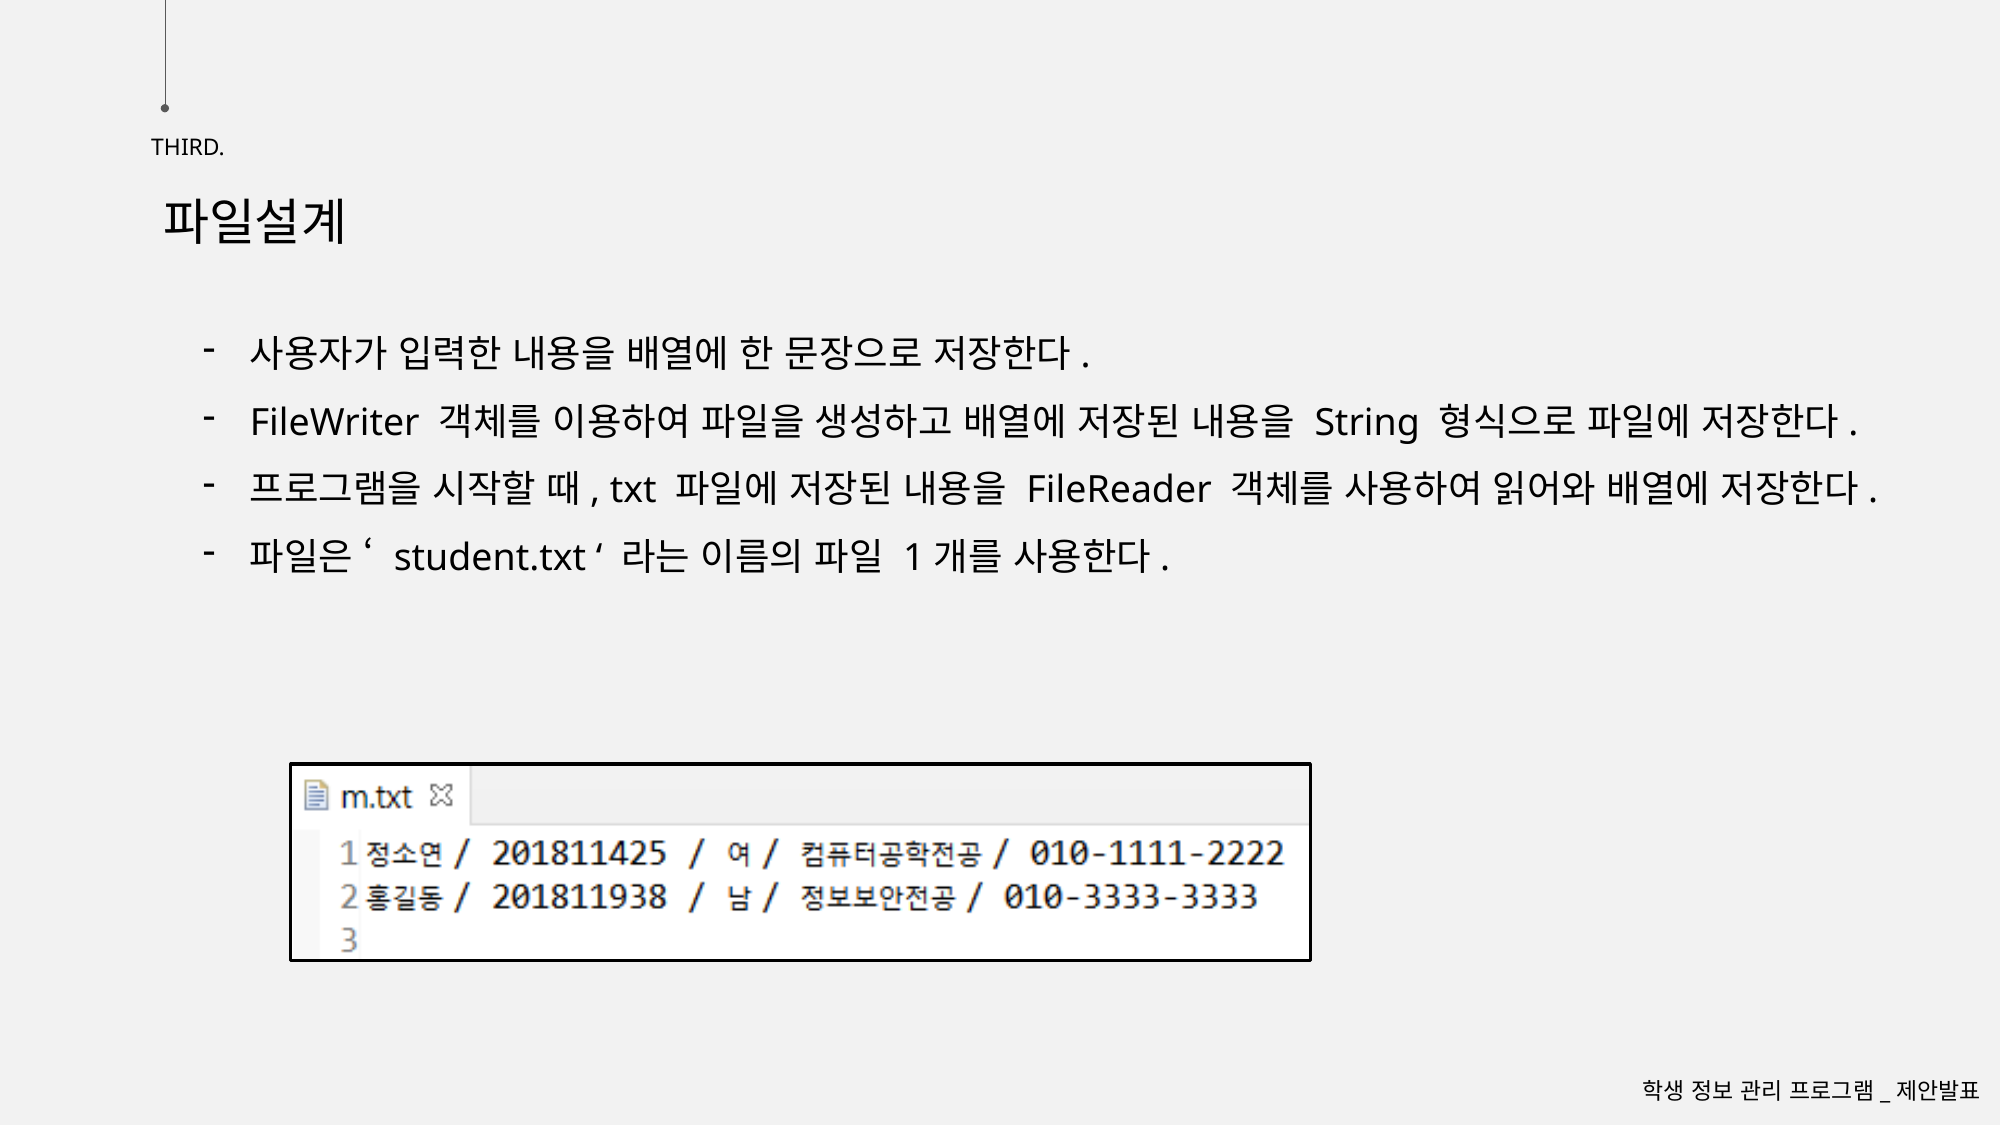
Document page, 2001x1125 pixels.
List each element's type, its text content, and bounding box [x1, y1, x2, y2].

text_box 사용자가 입력한 내용을 배열에 한 문장으로 저장한다. FileWriter 객체를 이용하여 파일을 생성하고 배열에 저장된 내용을 String 형식으로 파일에 저장한다. 프로그램을 시작할 때, txt 파일에 저장된 내용을 FileReader 객체를 사용하여 읽어와 배열에 저장한다. 파일은 ‘ student.txt ‘ 라는 이름의 파일 1개를 사용한다. [188, 300, 1906, 586]
text_box 학생 정보 관리 프로그램_제안발표 [1627, 1062, 1996, 1112]
text_box THIRD. [136, 118, 240, 168]
text_box 파일설계 [148, 168, 363, 258]
picture [292, 765, 1309, 959]
